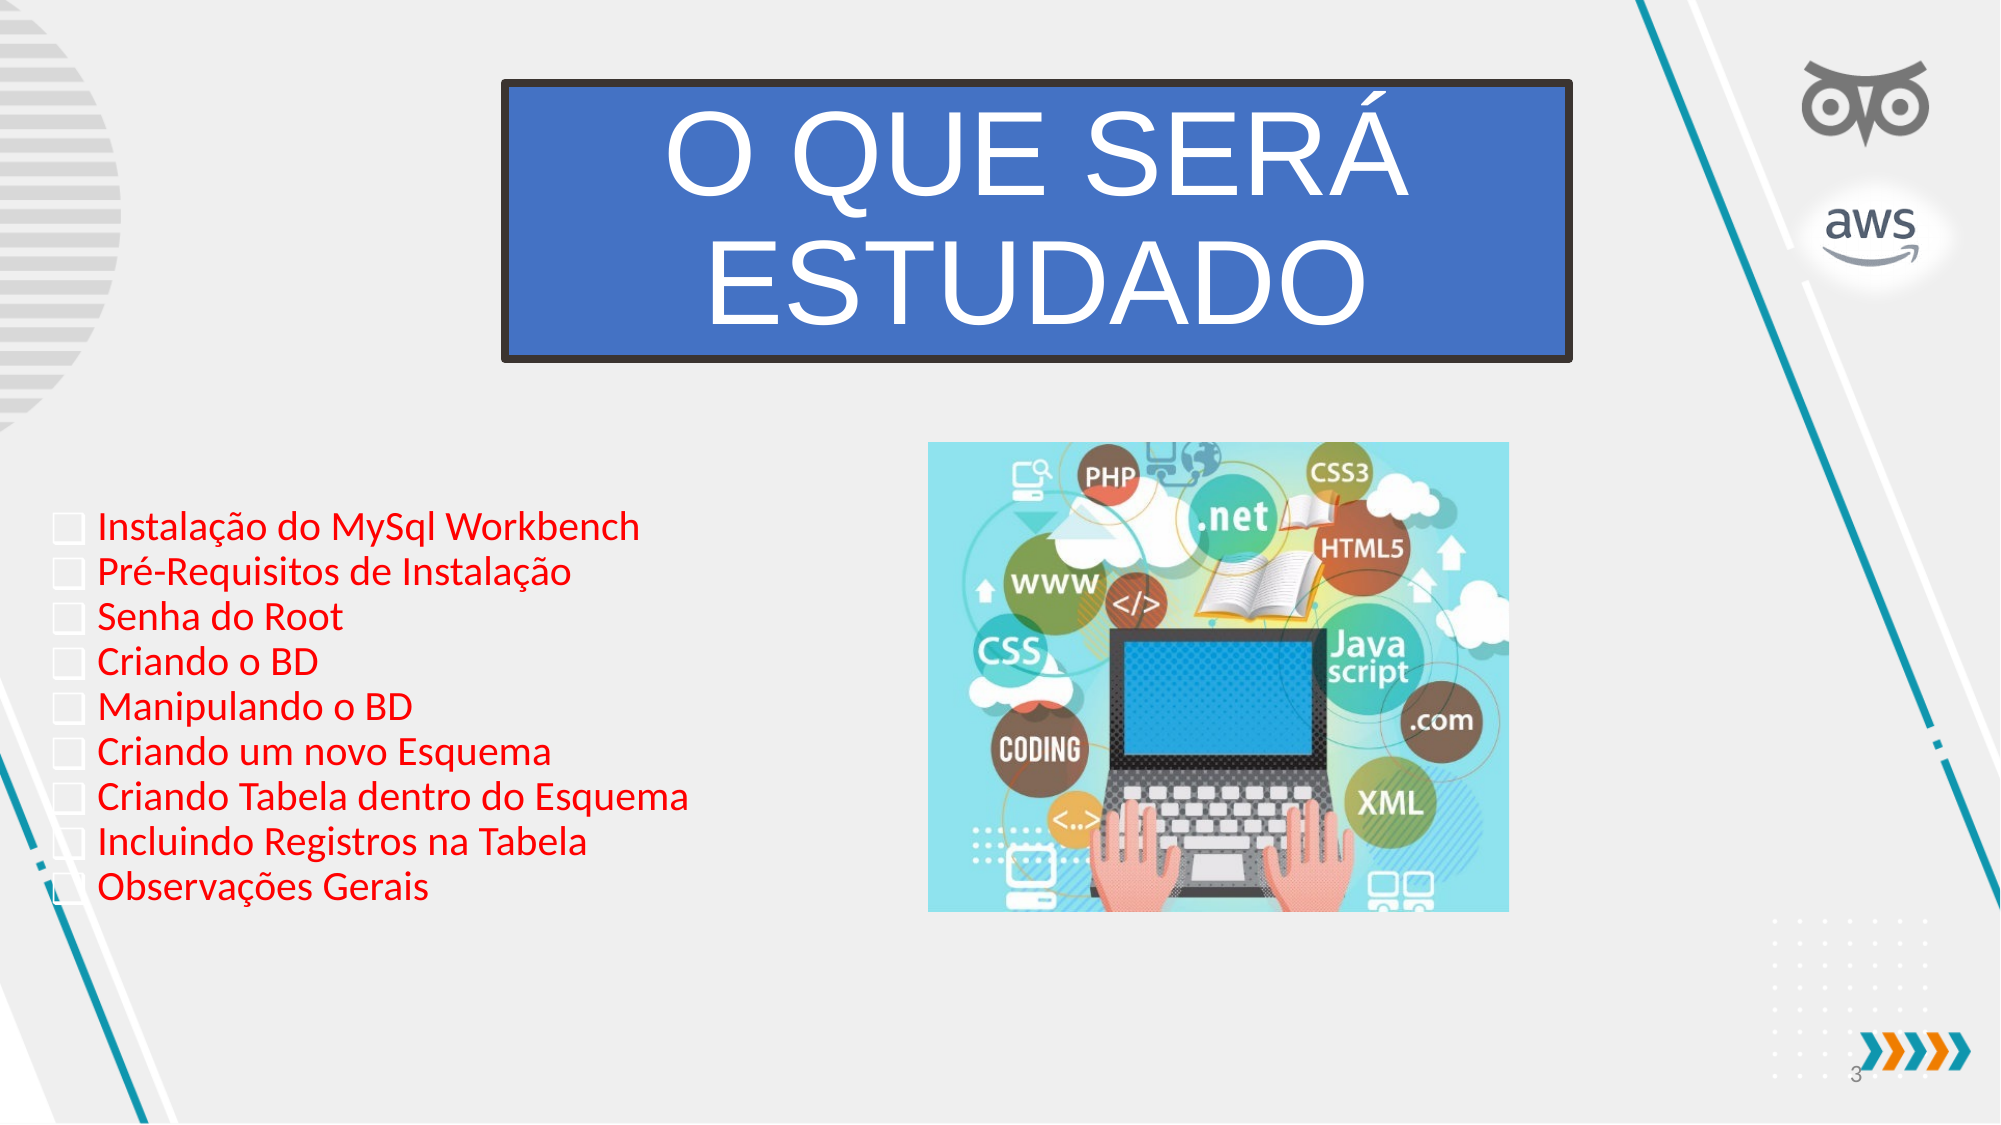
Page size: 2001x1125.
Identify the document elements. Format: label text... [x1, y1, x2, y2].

picture [0, 0, 2001, 1125]
slide_number 3 [1412, 1042, 1863, 1103]
title O QUE SERÁ ESTUDADO [504, 82, 1569, 359]
list Instalação do MySql Workbench Pré-Requisitos de Instalação Senha do Root Criando o BD Manipulando o BD Criando um novo Esquema Criando Tabela dentro do Esquema Incluindo Registros na Tabela Observações Gerais [50, 497, 1652, 996]
